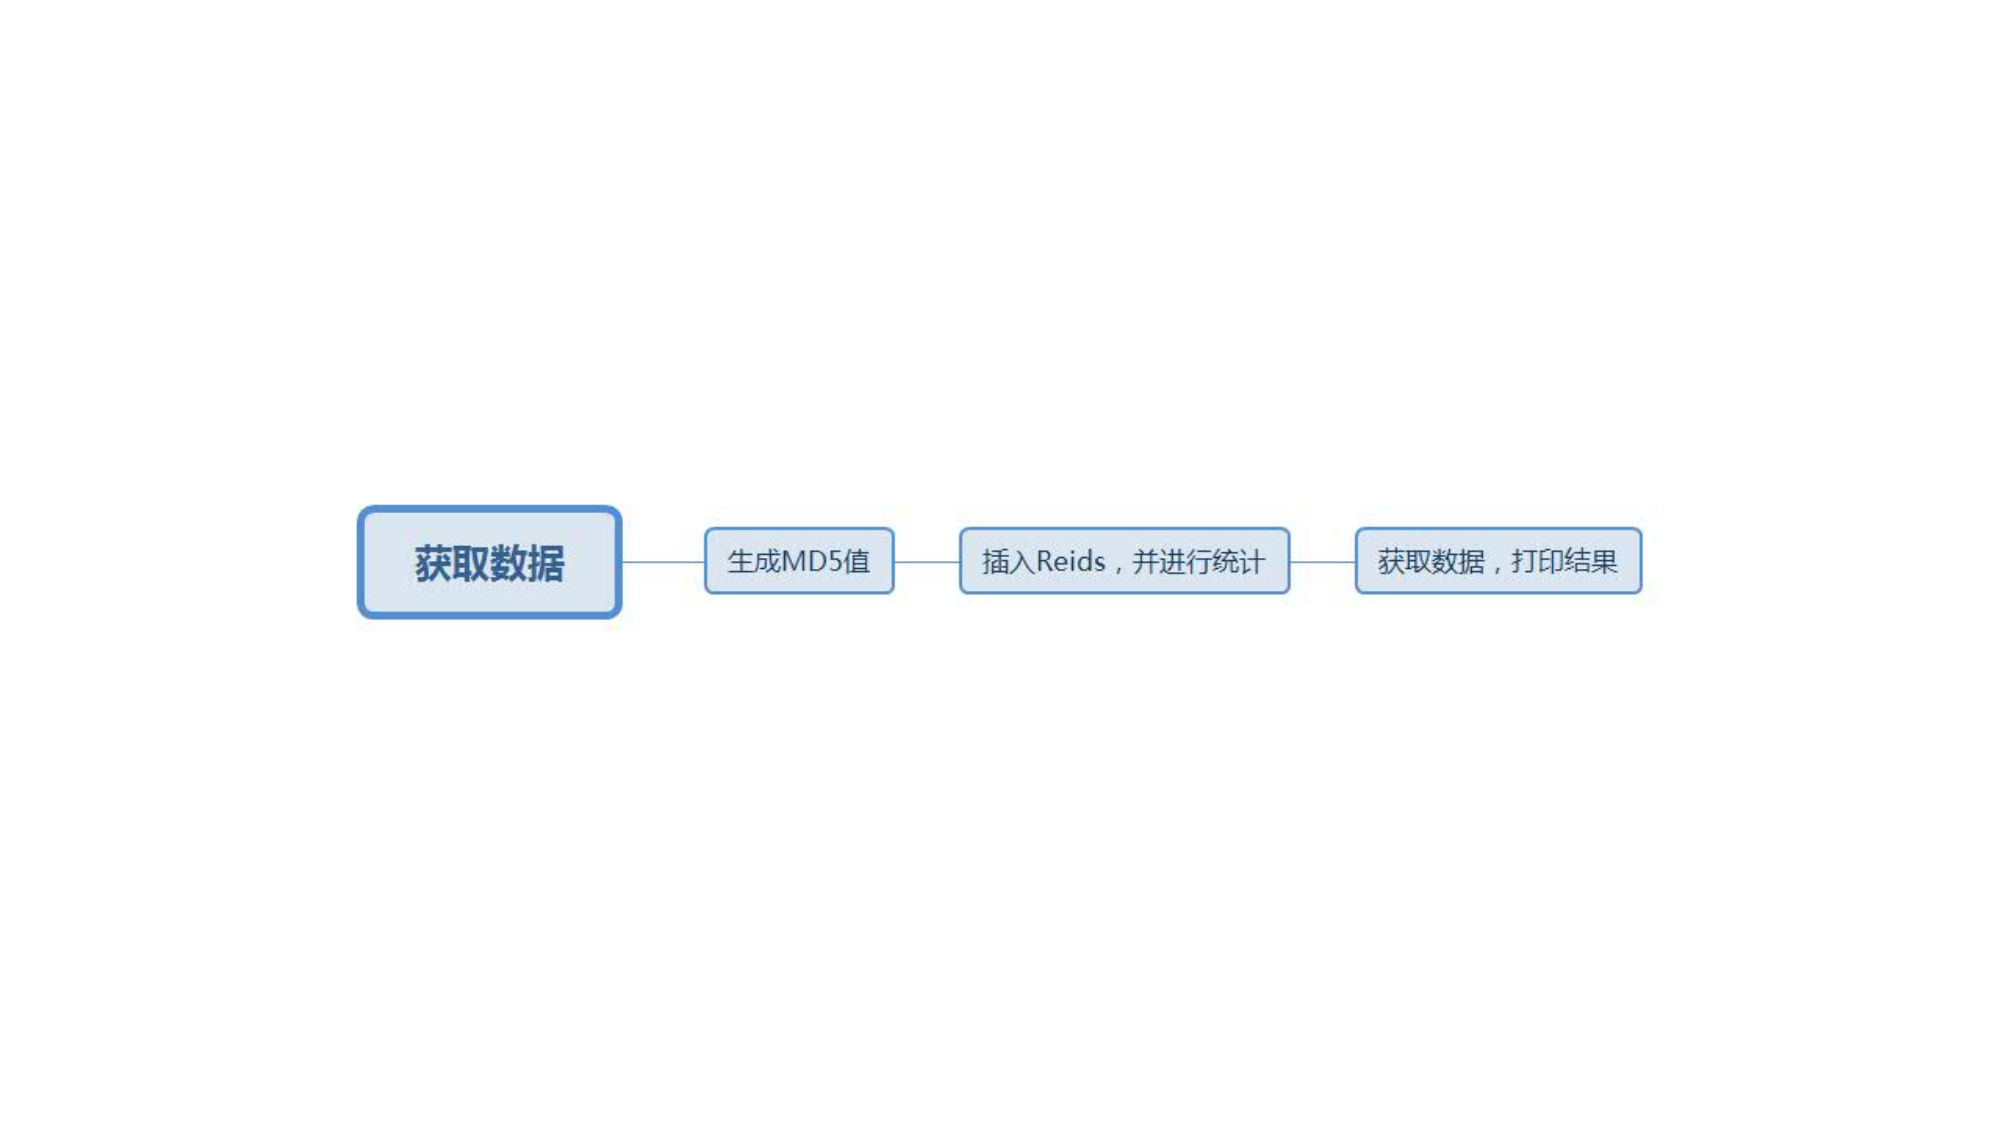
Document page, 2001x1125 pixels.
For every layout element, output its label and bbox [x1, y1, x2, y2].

picture [332, 480, 1668, 645]
